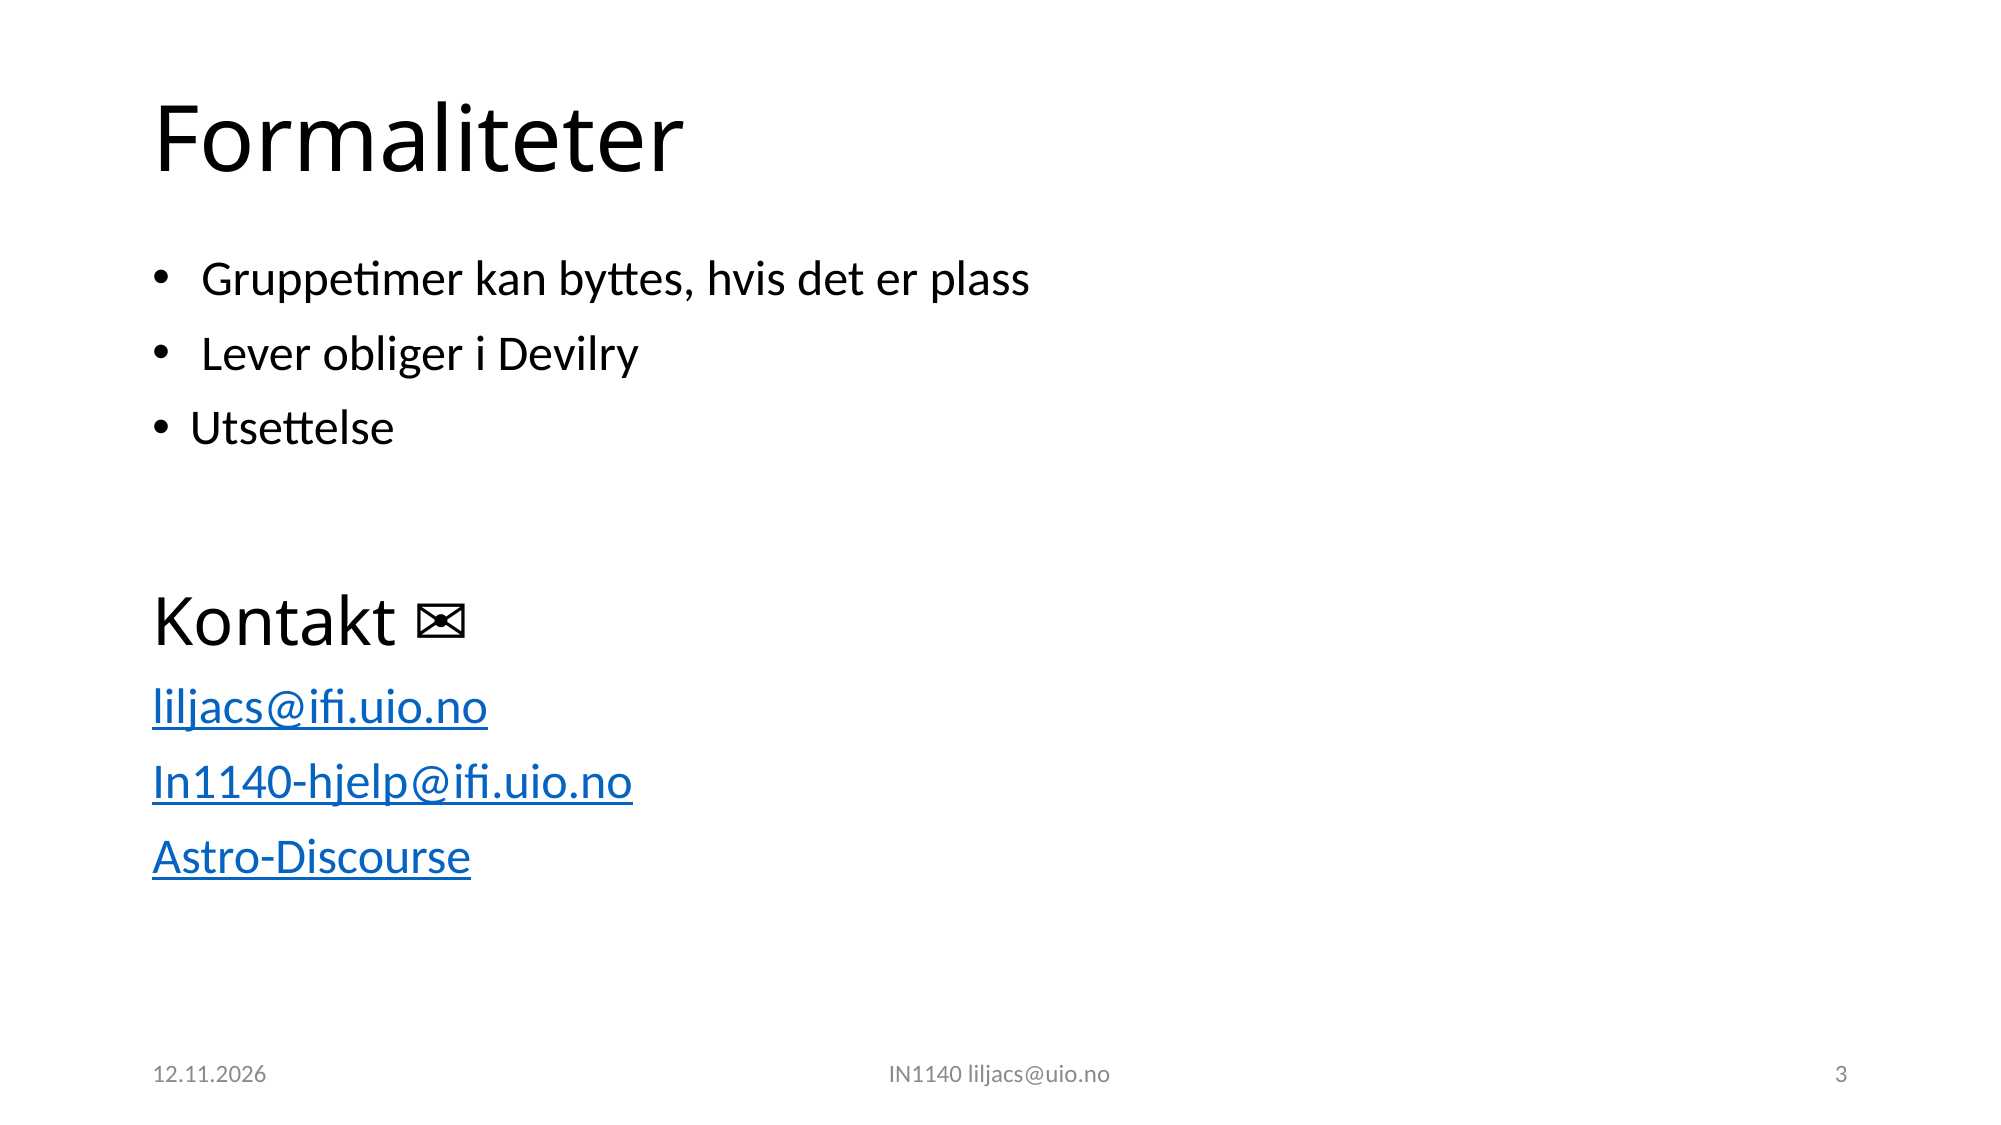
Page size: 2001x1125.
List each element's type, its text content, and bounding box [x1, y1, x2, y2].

footer IN1140 liljacs@uio.no [662, 1042, 1338, 1103]
title Formaliteter [137, 59, 1863, 224]
list Gruppetimer kan byttes, hvis det er plass Lever obliger i Devilry Utsettelse Kontakt ✉️ liljacs@ifi.uio.no In1140-hjelp@ifi.uio.no Astro-Discourse [137, 244, 1863, 959]
slide_number 3 [1412, 1042, 1863, 1103]
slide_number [137, 1042, 588, 1103]
